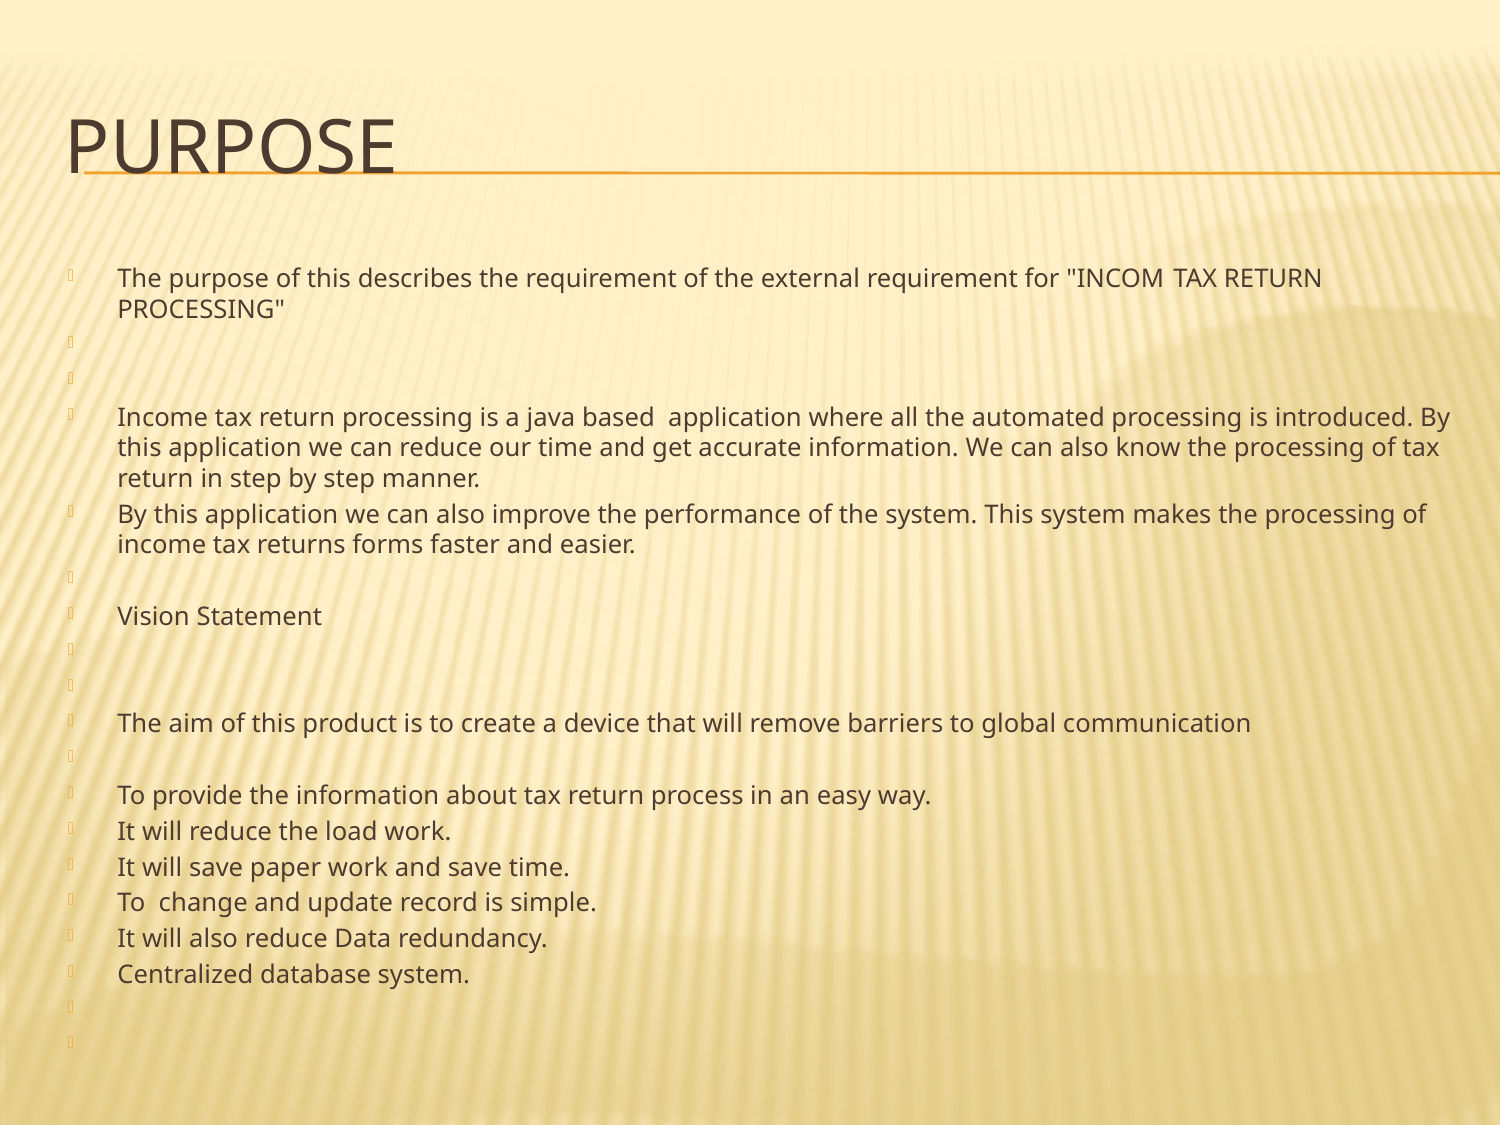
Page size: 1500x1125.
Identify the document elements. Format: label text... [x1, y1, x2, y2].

title purpose [50, 75, 1475, 213]
list The purpose of this describes the requirement of the external requirement for "INCOM TAX RETURN PROCESSING" Income tax return processing is a java based application where all the automated processing is introduced. By this application we can reduce our time and get accurate information. We can also know the processing of tax return in step by step manner. By this application we can also improve the performance of the system. This system makes the processing of income tax returns forms faster and easier. Vision Statement The aim of this product is to create a device that will remove barriers to global communication To provide the information about tax return process in an easy way. It will reduce the load work. It will save paper work and save time. To change and update record is simple. It will also reduce Data redundancy. Centralized database system. [53, 254, 1475, 1094]
